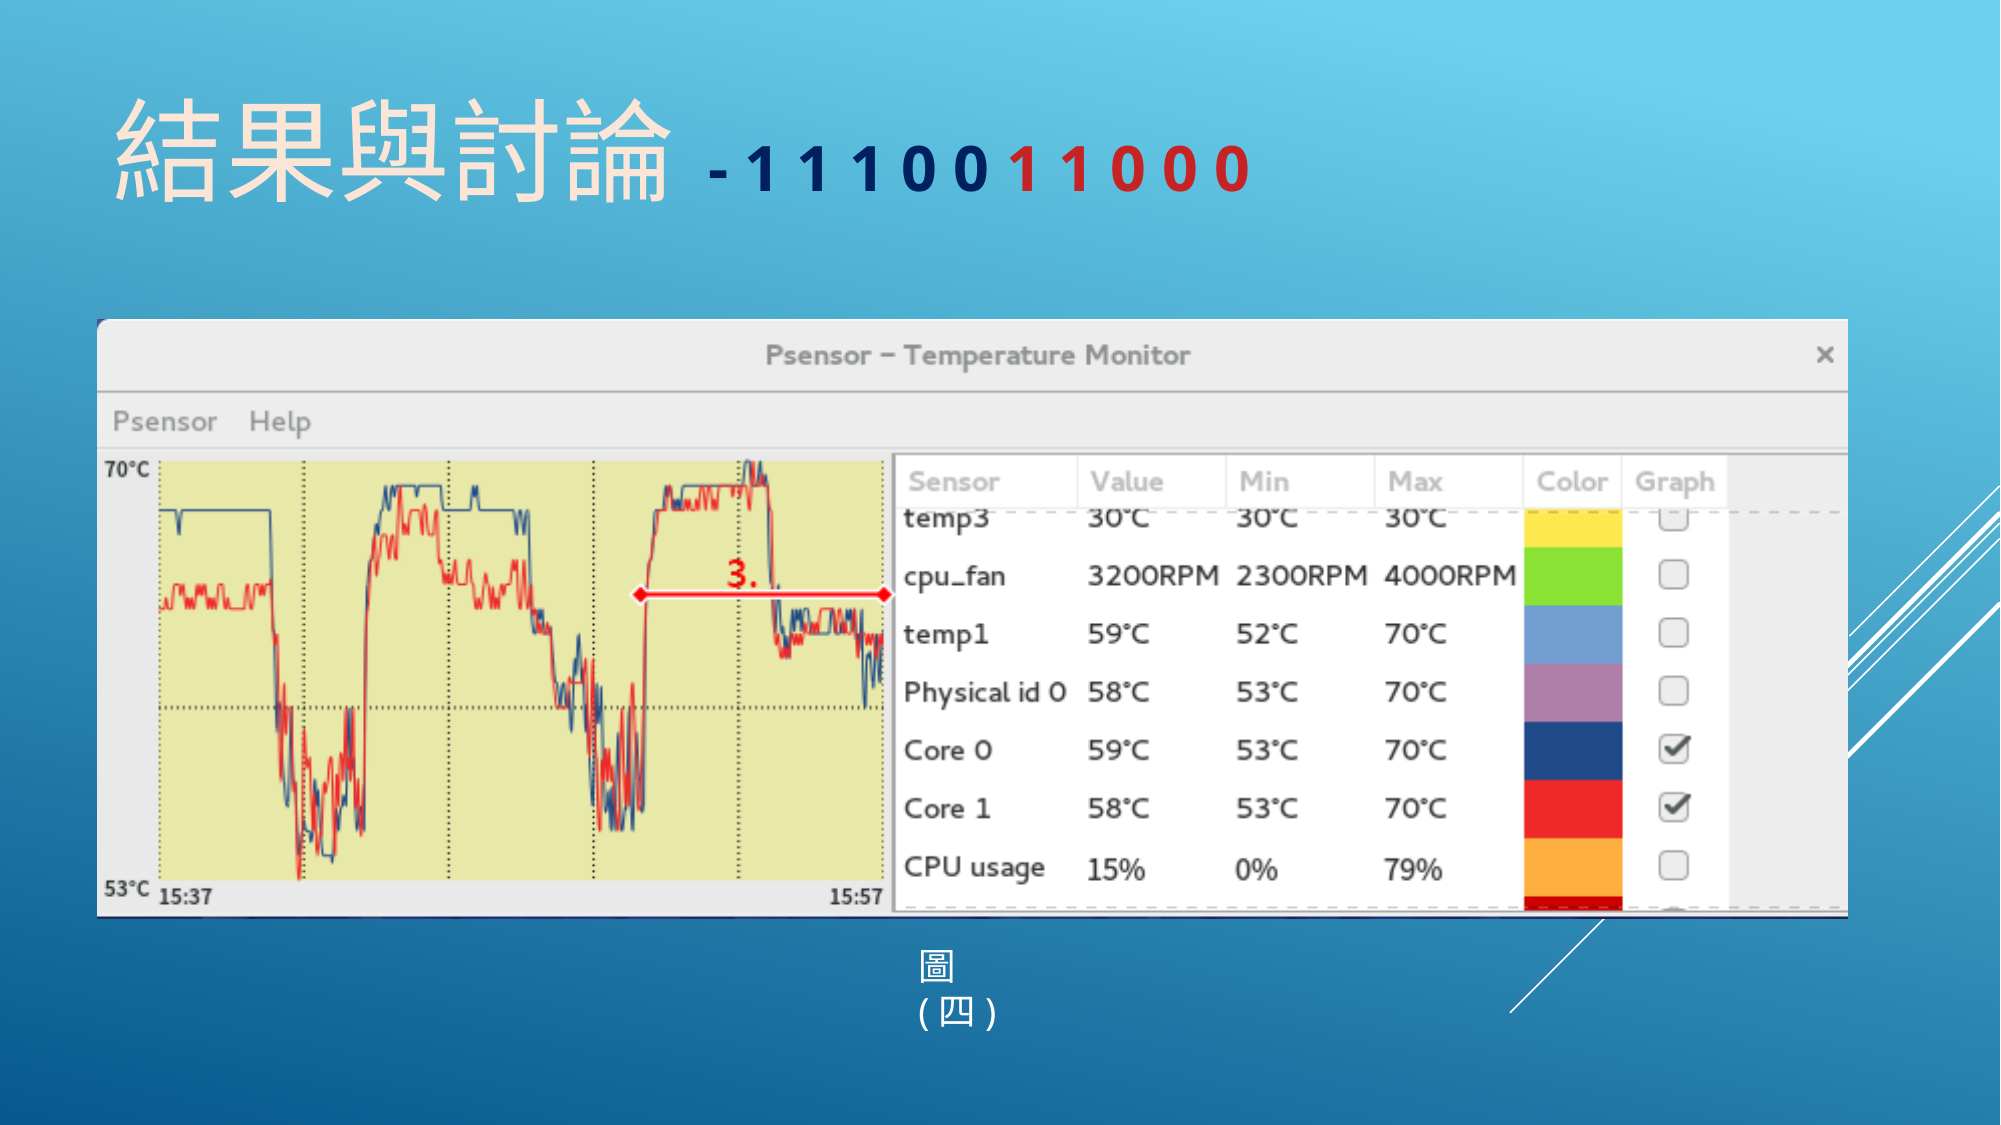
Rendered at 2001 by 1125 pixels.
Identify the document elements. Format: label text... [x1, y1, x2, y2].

text_box 圖(四) [903, 935, 1041, 1040]
list - 1 1 1 0 0 1 1 0 0 0 [693, 25, 1564, 258]
picture [97, 318, 1848, 920]
title 結果與討論 [97, 25, 1498, 273]
